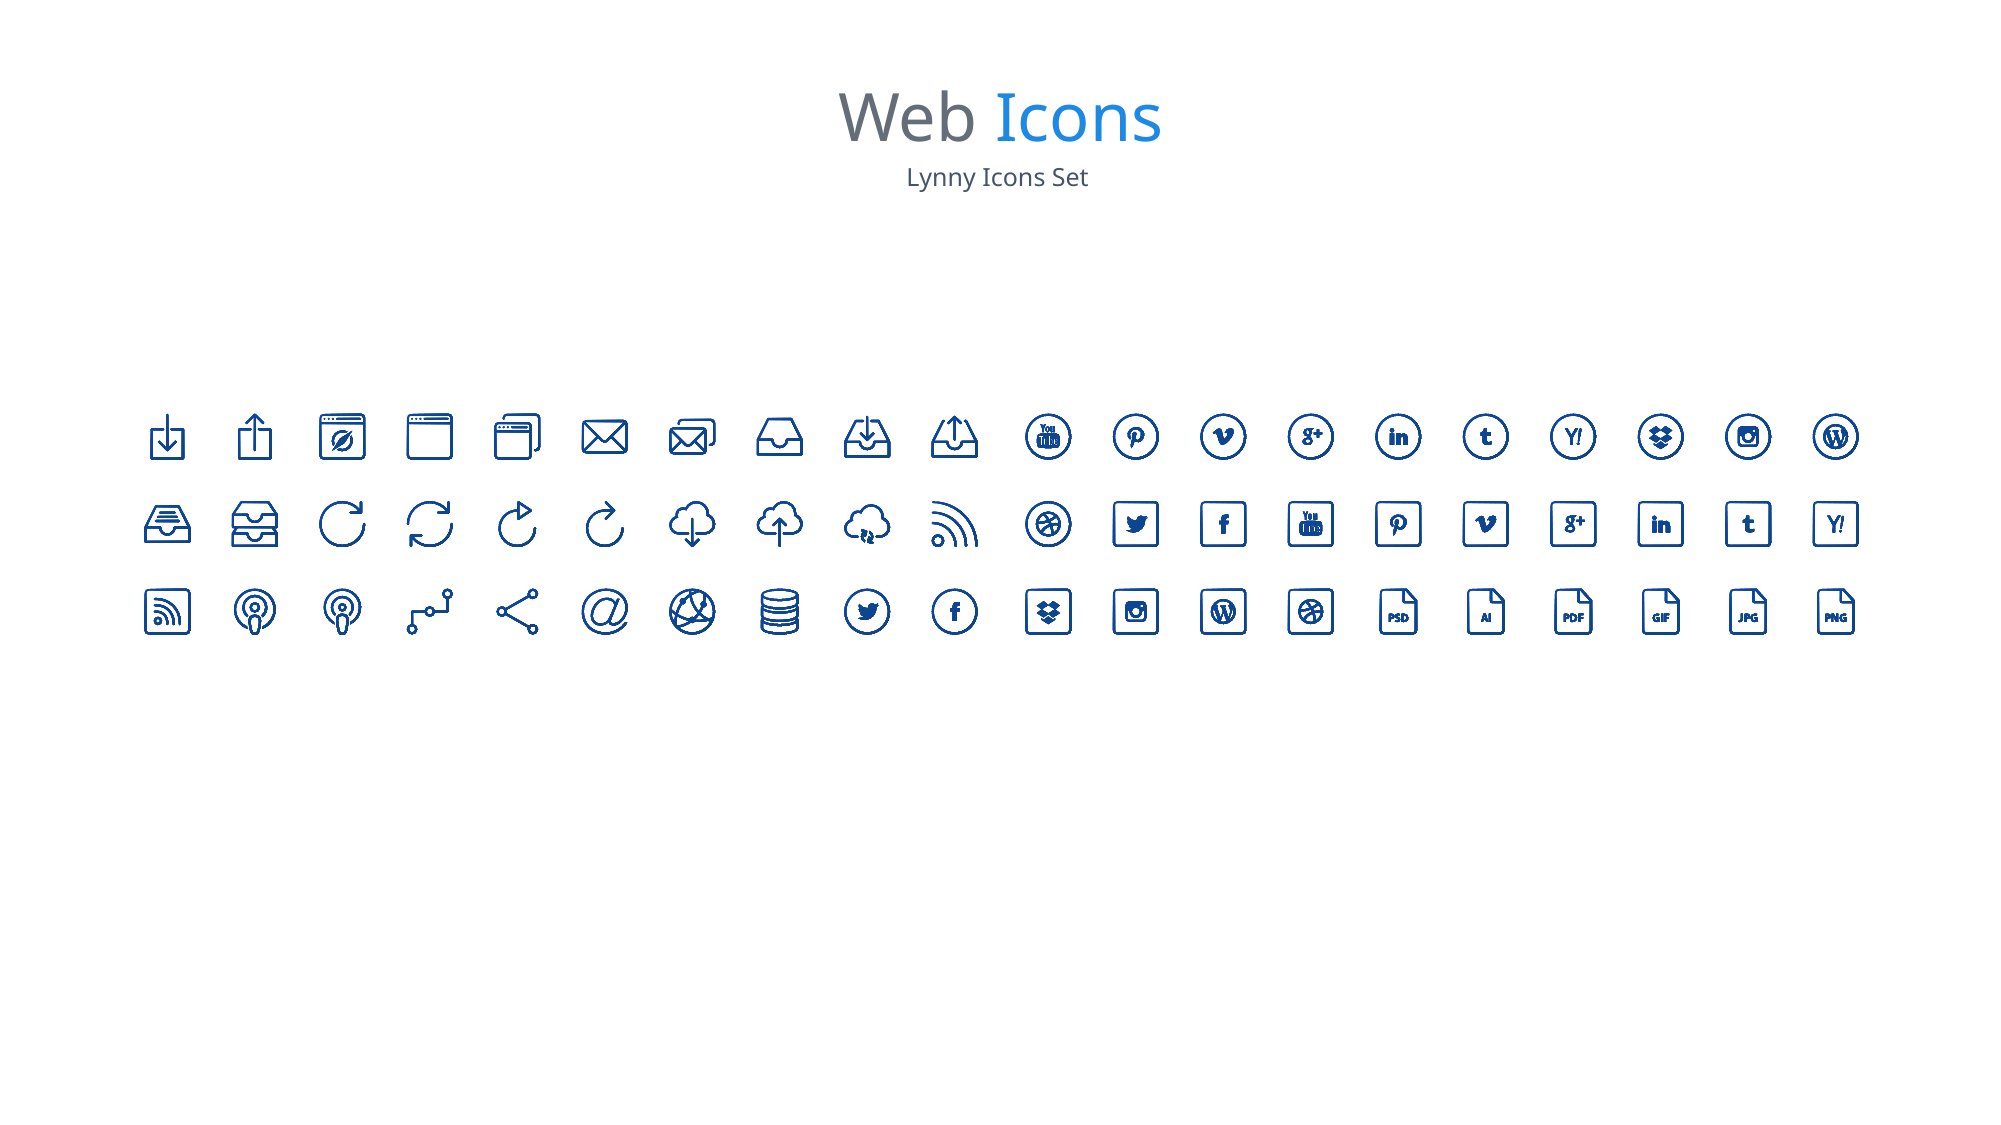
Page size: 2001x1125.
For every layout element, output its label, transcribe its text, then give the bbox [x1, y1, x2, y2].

text_box [1375, 413, 1422, 460]
text_box [502, 413, 541, 452]
text_box [581, 419, 628, 454]
text_box [144, 505, 191, 543]
text_box [844, 419, 891, 458]
text_box [498, 501, 537, 547]
text_box [1550, 501, 1597, 547]
text_box [1729, 588, 1767, 635]
text_box [1817, 588, 1855, 635]
text_box [1287, 501, 1334, 547]
text_box [1462, 413, 1509, 460]
text_box [406, 413, 453, 460]
text_box [1725, 413, 1772, 460]
text_box [238, 428, 272, 460]
text_box [1462, 501, 1509, 547]
text_box [860, 529, 868, 543]
text_box [1200, 413, 1247, 460]
text_box [144, 588, 191, 635]
text_box [677, 418, 716, 446]
text_box [931, 501, 978, 547]
text_box [760, 588, 799, 635]
text_box [1725, 501, 1772, 547]
text_box [756, 501, 803, 535]
text_box [1550, 413, 1597, 460]
text_box [859, 415, 875, 441]
text_box Lynny Icons Set [891, 154, 1111, 199]
text_box [406, 501, 450, 526]
text_box [931, 419, 978, 458]
text_box [1375, 501, 1422, 547]
text_box [1112, 413, 1159, 460]
text_box [1287, 588, 1334, 635]
text_box [586, 501, 624, 547]
text_box [409, 522, 453, 547]
text_box [150, 428, 185, 460]
text_box [772, 517, 787, 547]
text_box [1025, 501, 1072, 547]
text_box [1112, 501, 1159, 547]
text_box [157, 413, 177, 452]
text_box [669, 588, 716, 635]
text_box [669, 427, 707, 455]
text_box [319, 501, 366, 547]
text_box [1637, 413, 1684, 460]
text_box [1287, 413, 1334, 460]
text_box [1200, 501, 1247, 547]
text_box [756, 417, 803, 456]
text_box [496, 588, 539, 635]
text_box [1554, 588, 1593, 635]
text_box [406, 588, 453, 635]
text_box [867, 530, 874, 544]
text_box [1637, 501, 1684, 547]
text_box [1025, 413, 1072, 460]
text_box [581, 588, 628, 635]
text_box [1112, 588, 1159, 635]
text_box [319, 413, 366, 460]
text_box [234, 588, 276, 635]
text_box [931, 588, 978, 635]
text_box [1642, 588, 1680, 635]
text_box [844, 588, 891, 635]
text_box [1200, 588, 1247, 635]
text_box [947, 415, 962, 441]
text_box [669, 501, 716, 535]
text_box [1025, 588, 1072, 635]
text_box [1467, 588, 1505, 635]
text_box [231, 501, 278, 547]
text_box [1379, 588, 1418, 635]
text_box [494, 422, 532, 460]
text_box [684, 517, 700, 547]
text_box [1812, 413, 1859, 460]
text_box [844, 504, 891, 538]
text_box [245, 413, 265, 452]
text_box [1812, 501, 1859, 547]
text_box Web Icons [381, 66, 1621, 162]
text_box [323, 588, 362, 625]
text_box [330, 595, 354, 635]
